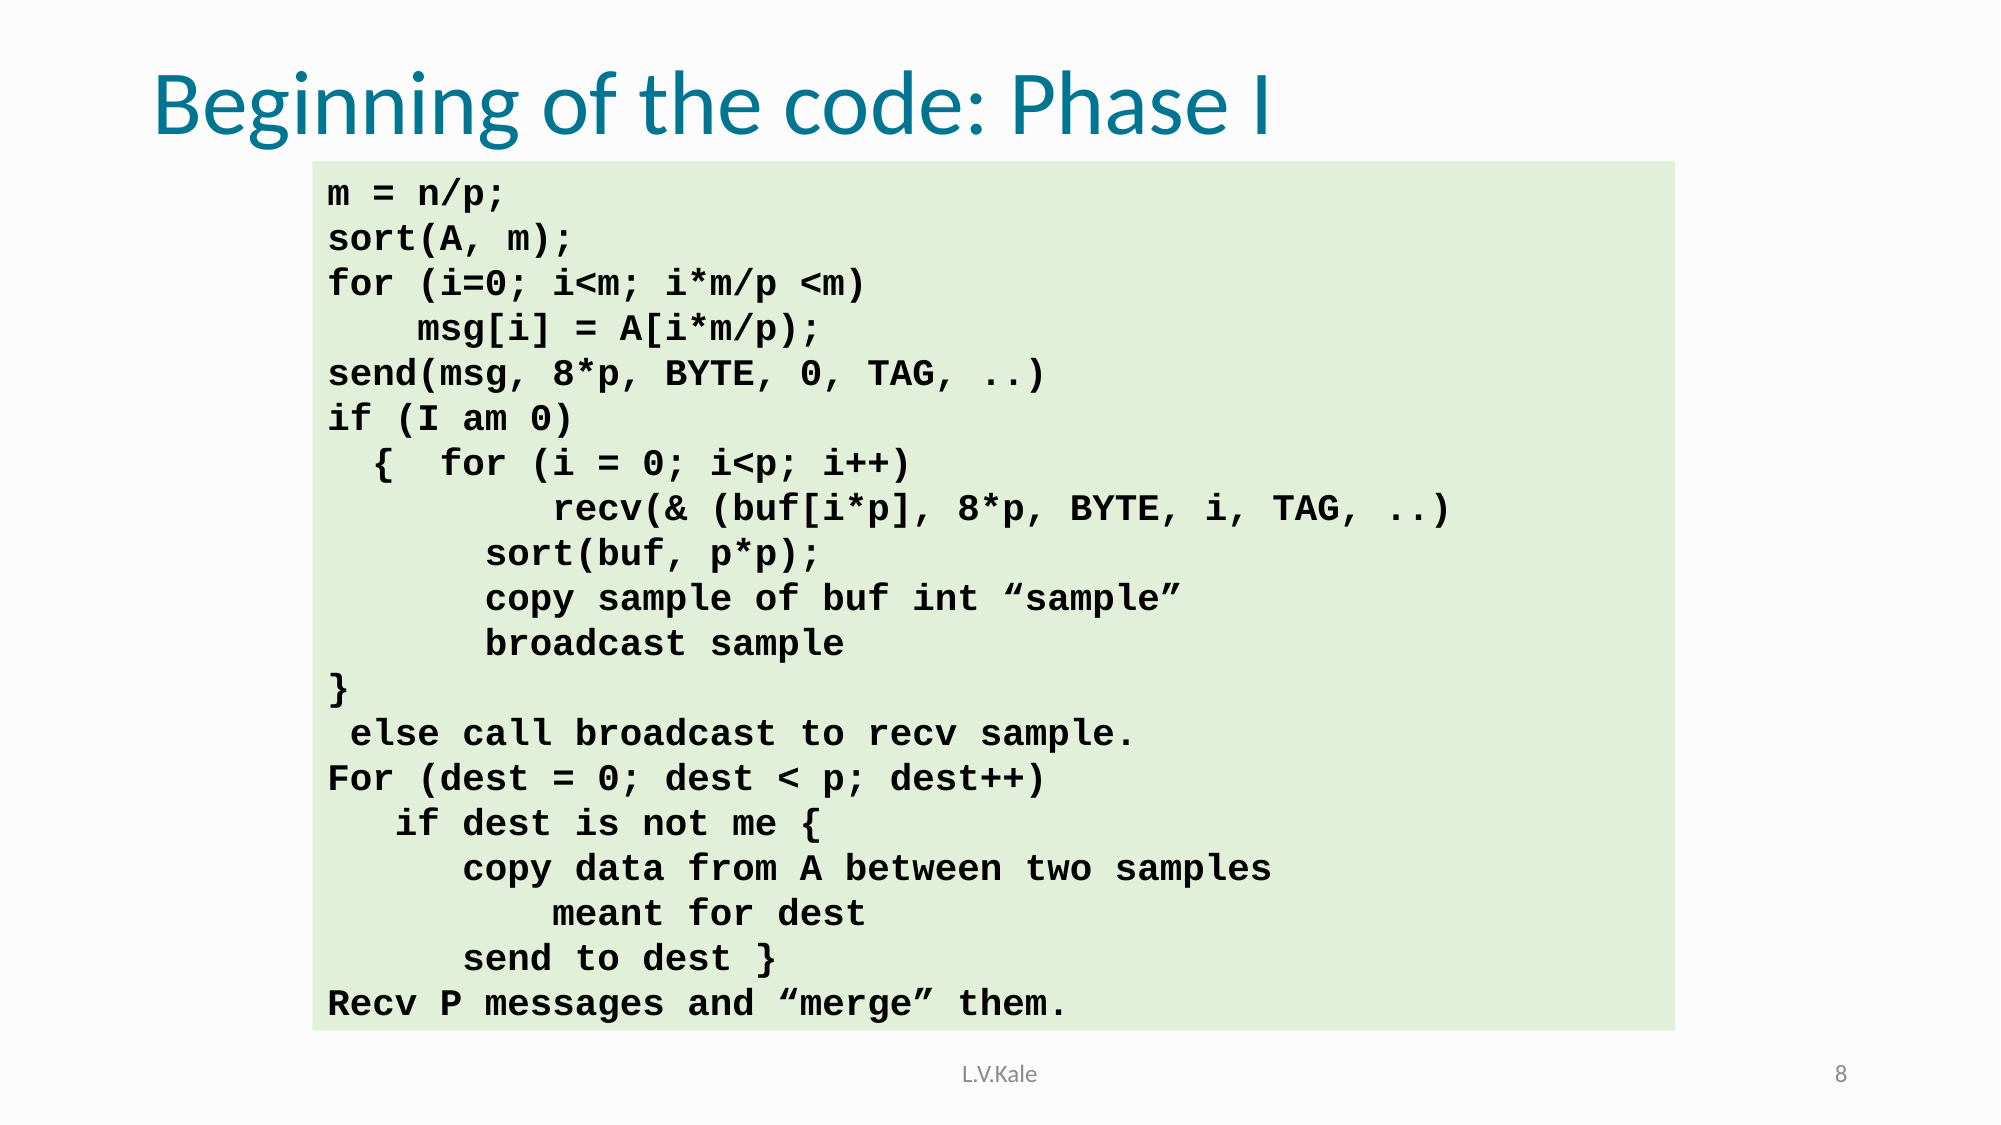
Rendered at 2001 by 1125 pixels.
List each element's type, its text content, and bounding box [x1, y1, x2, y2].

slide_number 8 [1412, 1042, 1863, 1103]
title Beginning of the code: Phase I [137, 41, 1863, 168]
text_box m = n/p; sort(A, m); for (i=0; i<m; i*m/p <m) msg[i] = A[i*m/p); send(msg, 8*p, BYTE, 0, TAG, ..) if (I am 0) { for (i = 0; i<p; i++) recv(& (buf[i*p], 8*p, BYTE, i, TAG, ..) sort(buf, p*p); copy sample of buf int “sample” broadcast sample } else call broadcast to recv sample. For (dest = 0; dest < p; dest++) if dest is not me { copy data from A between two samples meant for dest send to dest } Recv P messages and “merge” them. [312, 161, 1675, 1031]
footer L.V.Kale [662, 1042, 1338, 1103]
